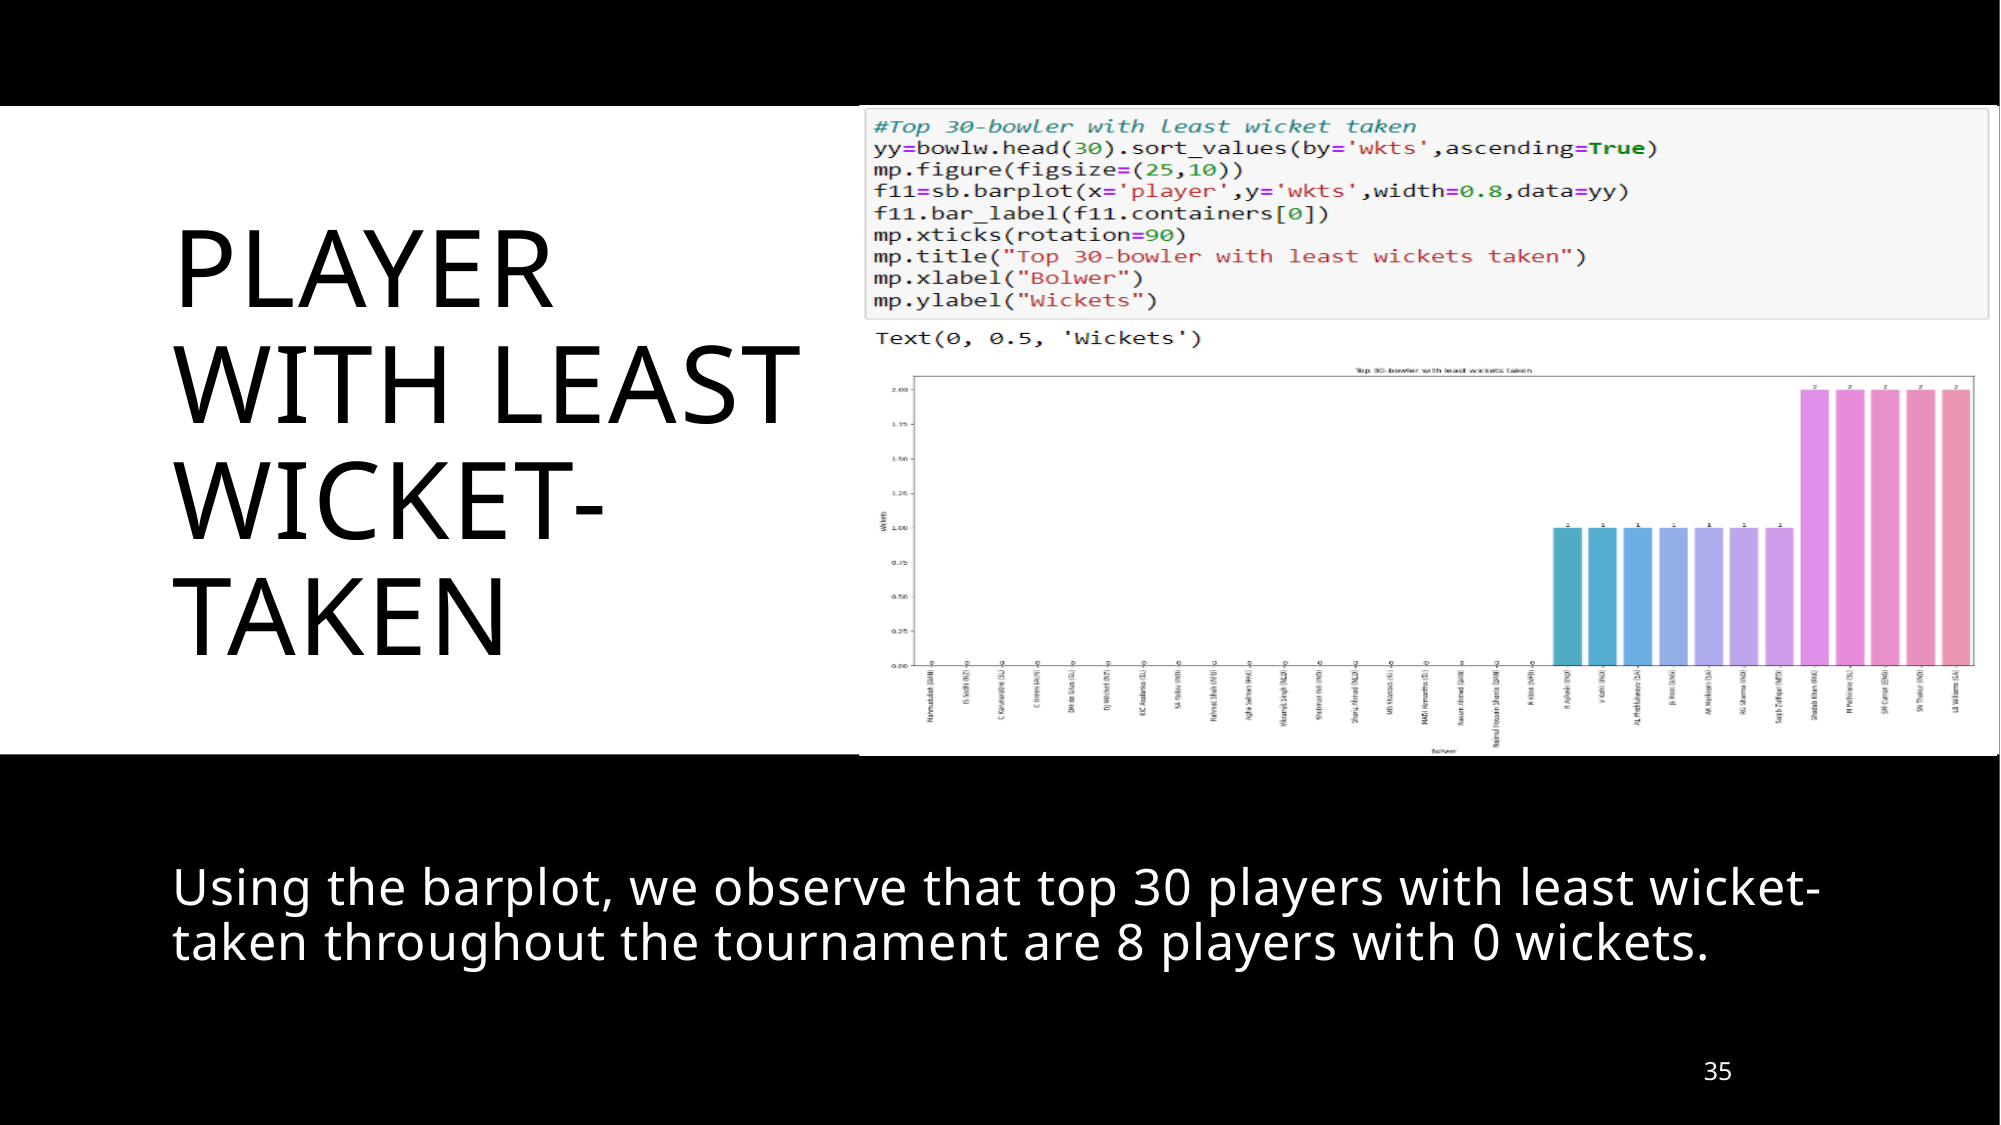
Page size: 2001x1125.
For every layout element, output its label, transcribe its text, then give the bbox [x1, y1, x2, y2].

title Player with least wicket-taken [157, 203, 859, 690]
list Using the barplot, we observe that top 30 players with least wicket-taken throughout the tournament are 8 players with 0 wickets. [157, 854, 1842, 1021]
picture [859, 105, 2000, 756]
text_box [0, 755, 2000, 1125]
text_box [0, 0, 2000, 105]
text_box [0, 105, 859, 755]
slide_number 35 [1688, 1042, 1842, 1103]
